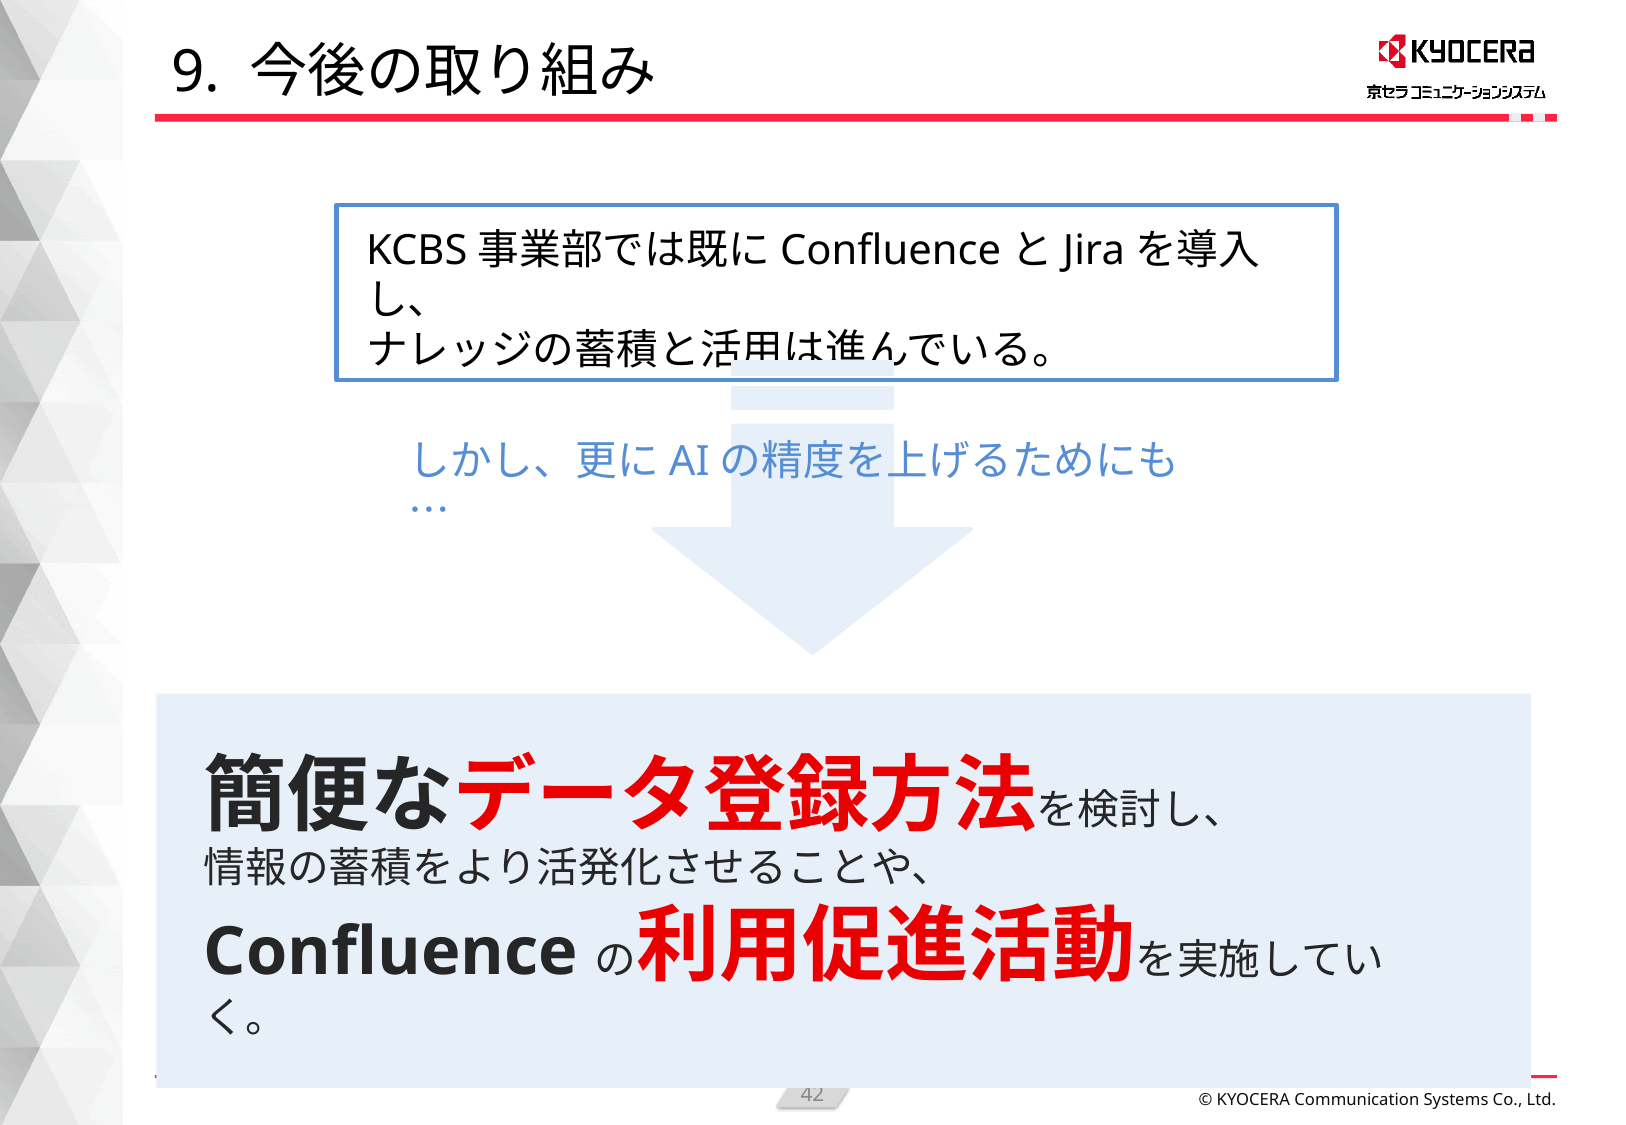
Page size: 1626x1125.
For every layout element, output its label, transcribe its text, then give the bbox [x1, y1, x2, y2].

text_box しかし、更にAIの精度を上げるためにも… [393, 426, 648, 542]
slide_number 42 [629, 1088, 996, 1125]
title 9. 今後の取り組み [156, 20, 1337, 125]
picture [0, 0, 123, 1125]
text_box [653, 361, 972, 654]
picture [1347, 24, 1565, 108]
text_box しかし、更にAIの精度を上げるためにも… [976, 426, 1232, 542]
text_box KCBS事業部では既にConfluenceとJiraを導入し、 ナレッジの蓄積と活用は進んでいる。 [336, 204, 1337, 381]
text_box 簡便なデータ登録方法を検討し、 情報の蓄積をより活発化させることや、 Confluenceの利用促進活動を実施していく。 [156, 693, 1532, 1088]
